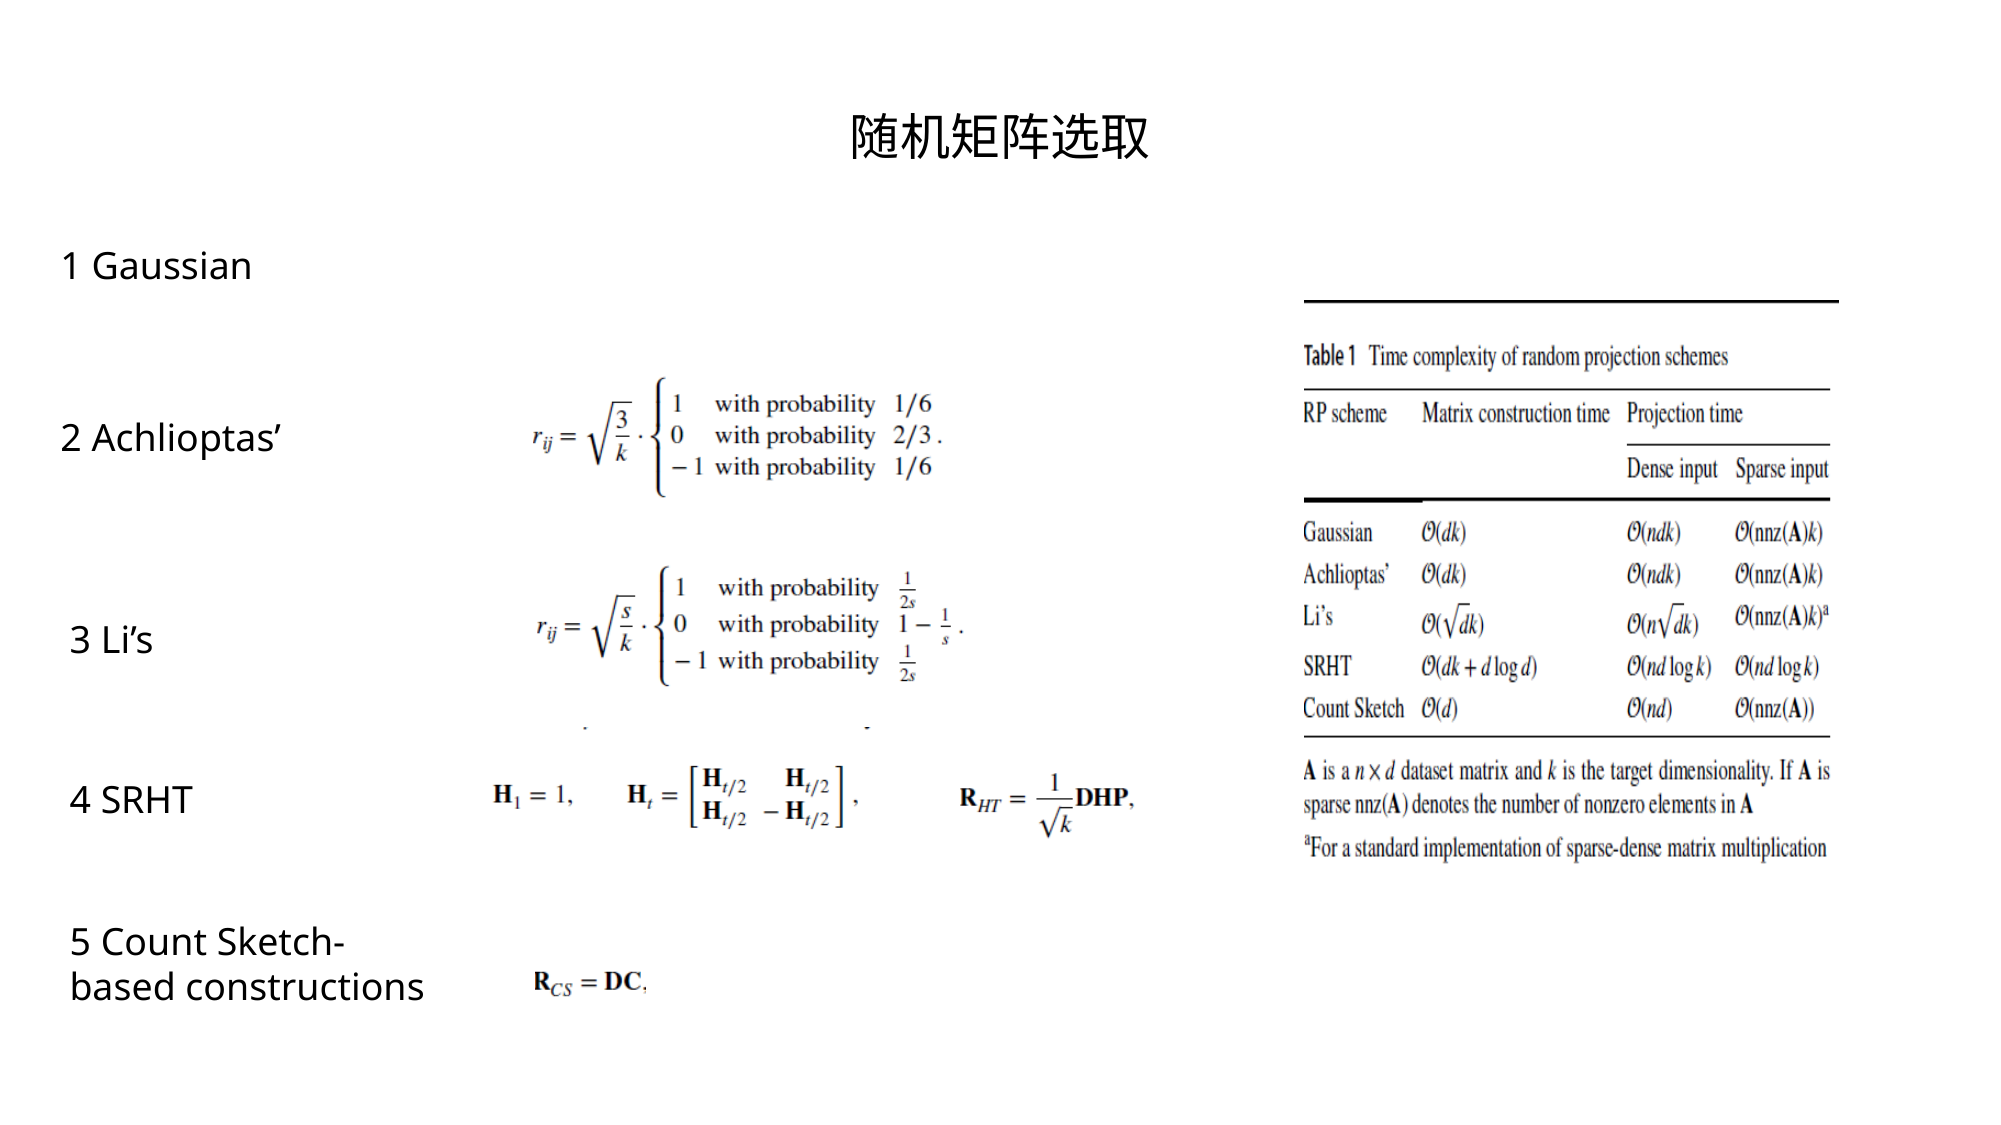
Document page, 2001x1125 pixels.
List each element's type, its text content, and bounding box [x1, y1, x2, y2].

text_box 5 Count Sketch-based constructions [54, 910, 441, 1016]
picture [535, 963, 646, 1004]
text_box 2 Achlioptas’ [45, 406, 337, 467]
picture [512, 349, 1000, 525]
picture [535, 549, 1070, 719]
text_box 1 Gaussian [45, 234, 274, 295]
text_box 4 SRHT [54, 768, 257, 829]
picture [1304, 300, 1839, 872]
picture [954, 747, 1233, 852]
text_box 3 Li’s [54, 609, 300, 669]
text_box 随机矩阵选取 [570, 97, 1430, 173]
picture [488, 727, 883, 872]
